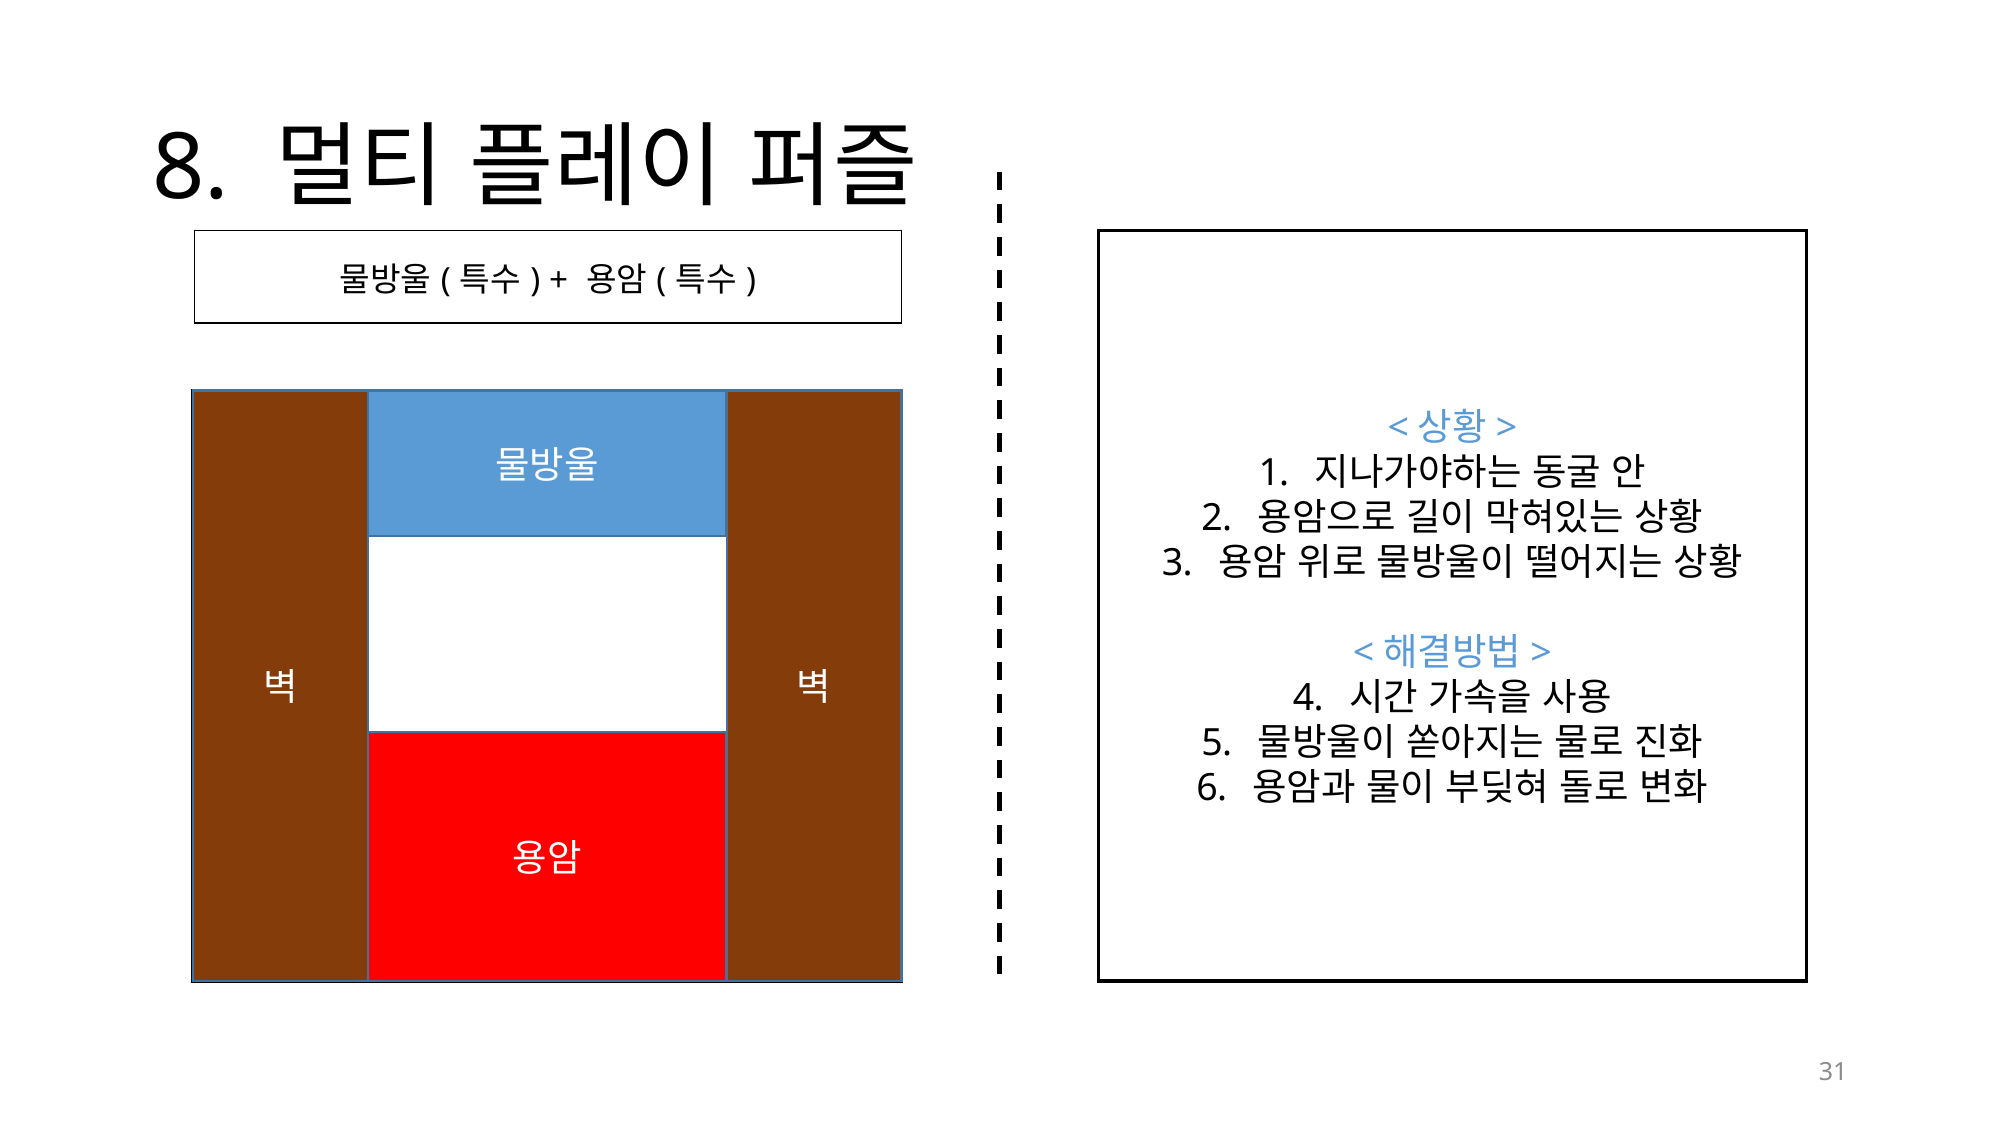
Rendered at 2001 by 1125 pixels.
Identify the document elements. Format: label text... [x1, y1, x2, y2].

text_box 물방울 [369, 389, 726, 537]
title 8. 멀티 플레이 퍼즐 [137, 59, 1863, 278]
text_box 용암 [369, 731, 726, 982]
text_box 벽 [192, 389, 369, 982]
text_box [369, 537, 726, 731]
slide_number 31 [1412, 1042, 1863, 1103]
table_header 물방울(특수) + 용암(특수) [195, 231, 901, 322]
text_box <상황> 지나가야하는 동굴 안 용암으로 길이 막혀있는 상황 용암 위로 물방울이 떨어지는 상황 <해결방법> 시간 가속을 사용 물방울이 쏟아지는 물로 진화 용암과 물이 부딪혀 돌로 변화 [1097, 229, 1808, 982]
text_box 벽 [726, 389, 903, 982]
